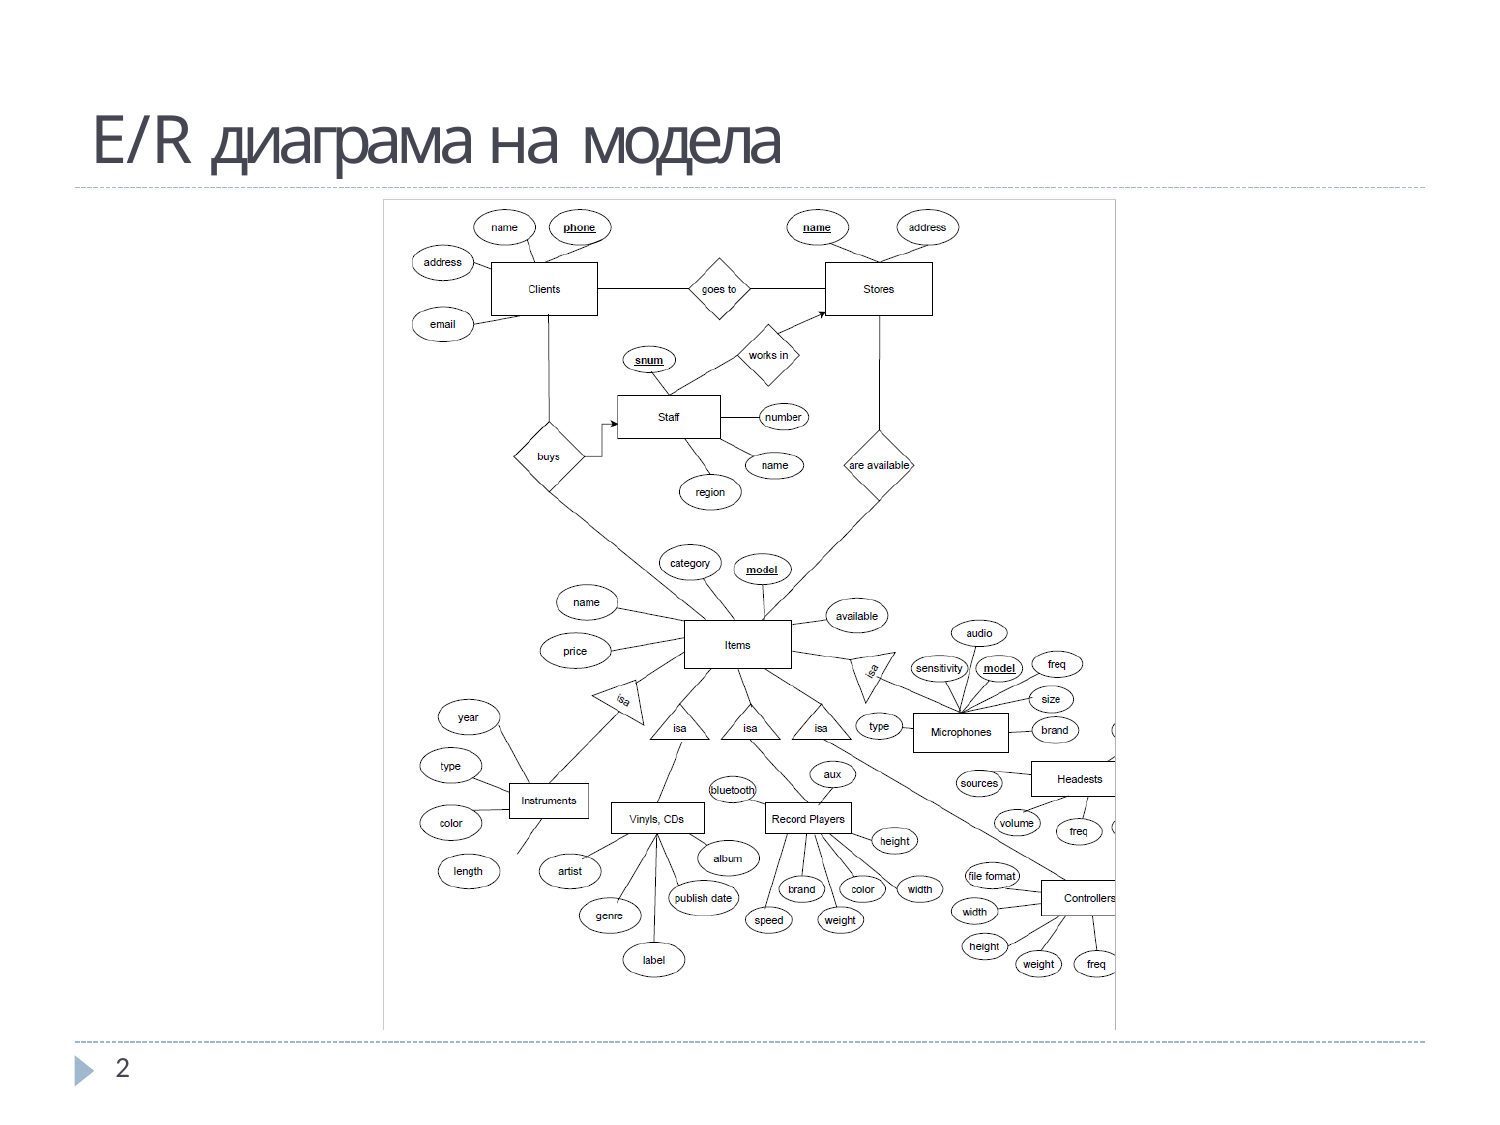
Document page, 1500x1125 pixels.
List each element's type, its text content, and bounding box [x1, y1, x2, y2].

slide_number 2 [109, 1053, 137, 1125]
picture [383, 197, 1117, 1031]
title E/R диаграма на модела [87, 94, 855, 286]
